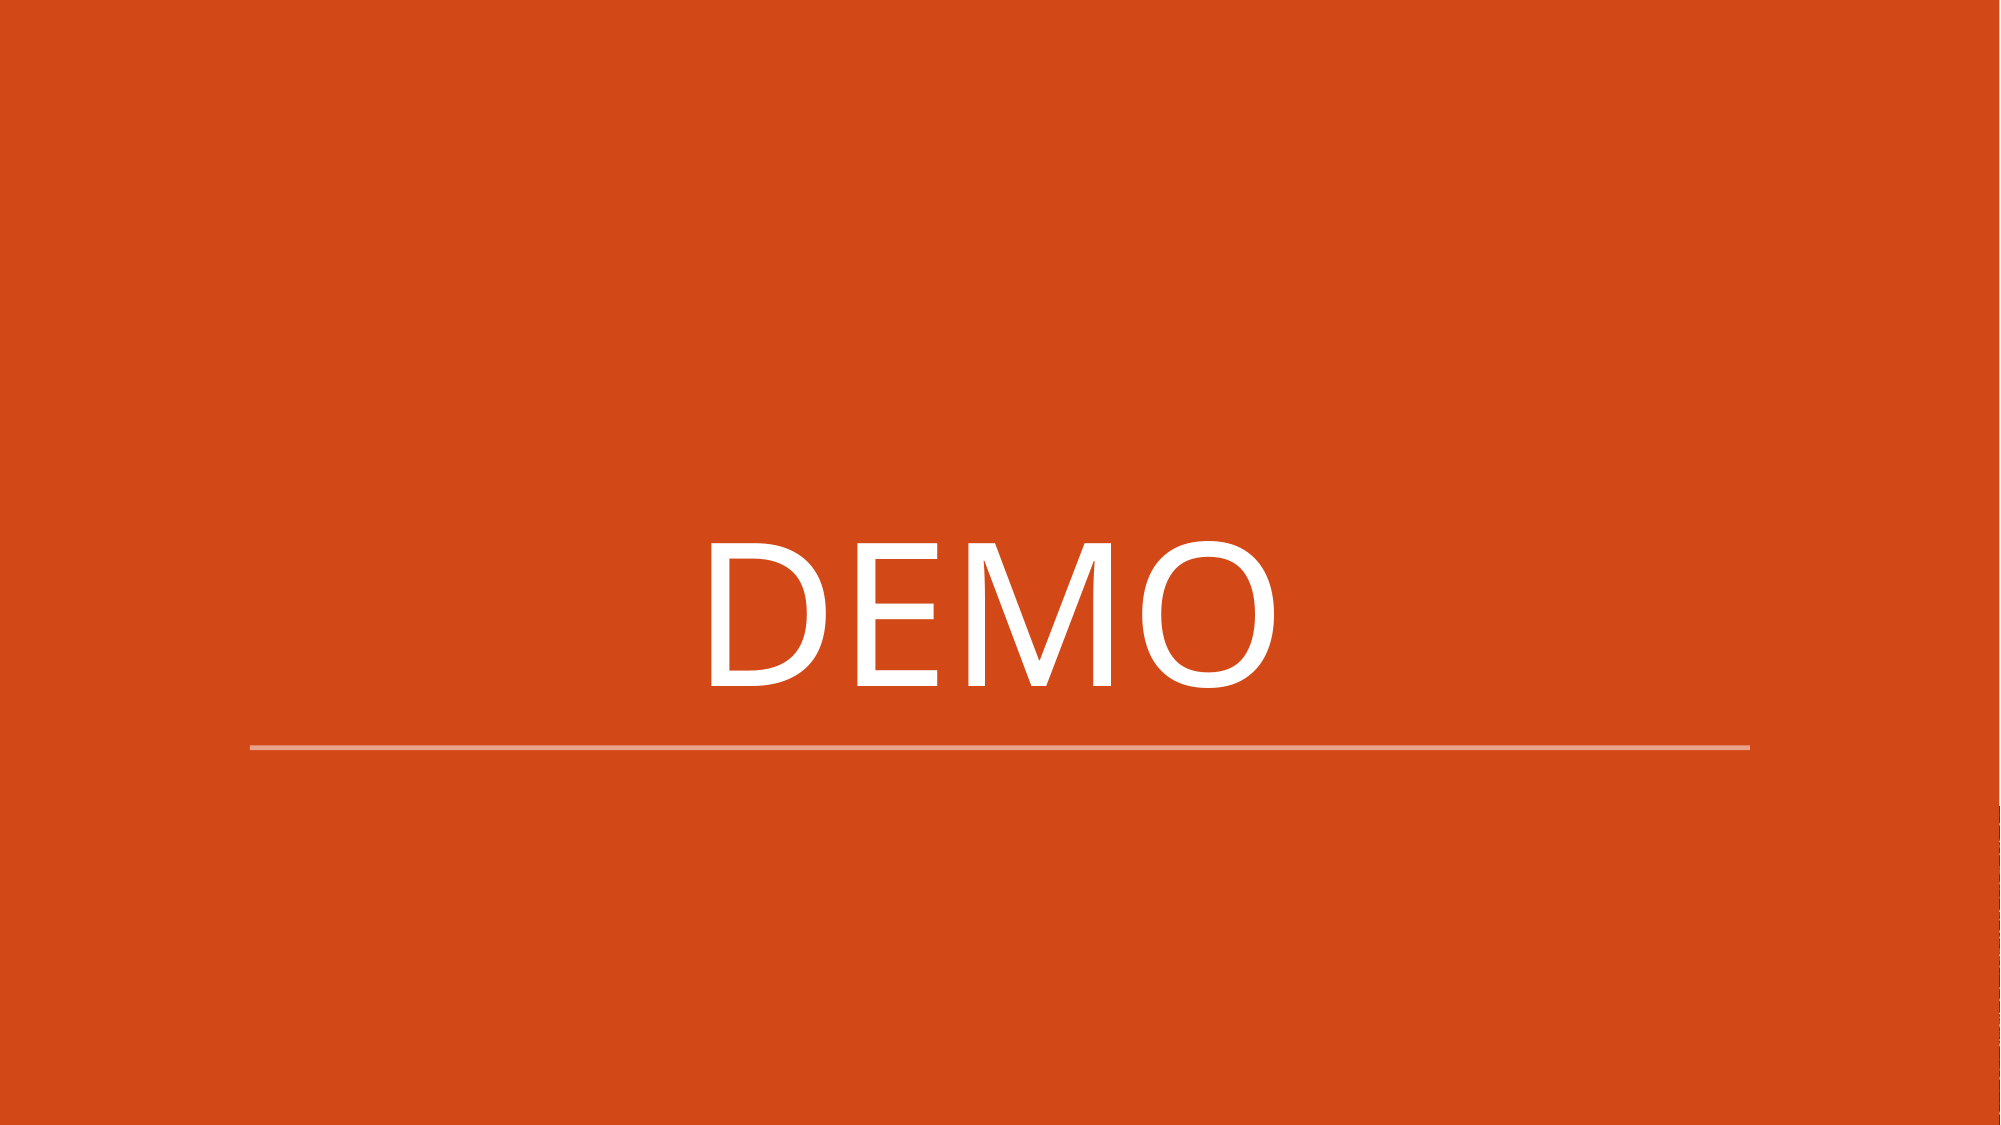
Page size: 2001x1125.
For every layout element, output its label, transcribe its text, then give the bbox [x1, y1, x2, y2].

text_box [1584, 669, 1759, 844]
title Demo [172, 154, 1808, 733]
text_box [0, 0, 2000, 1125]
